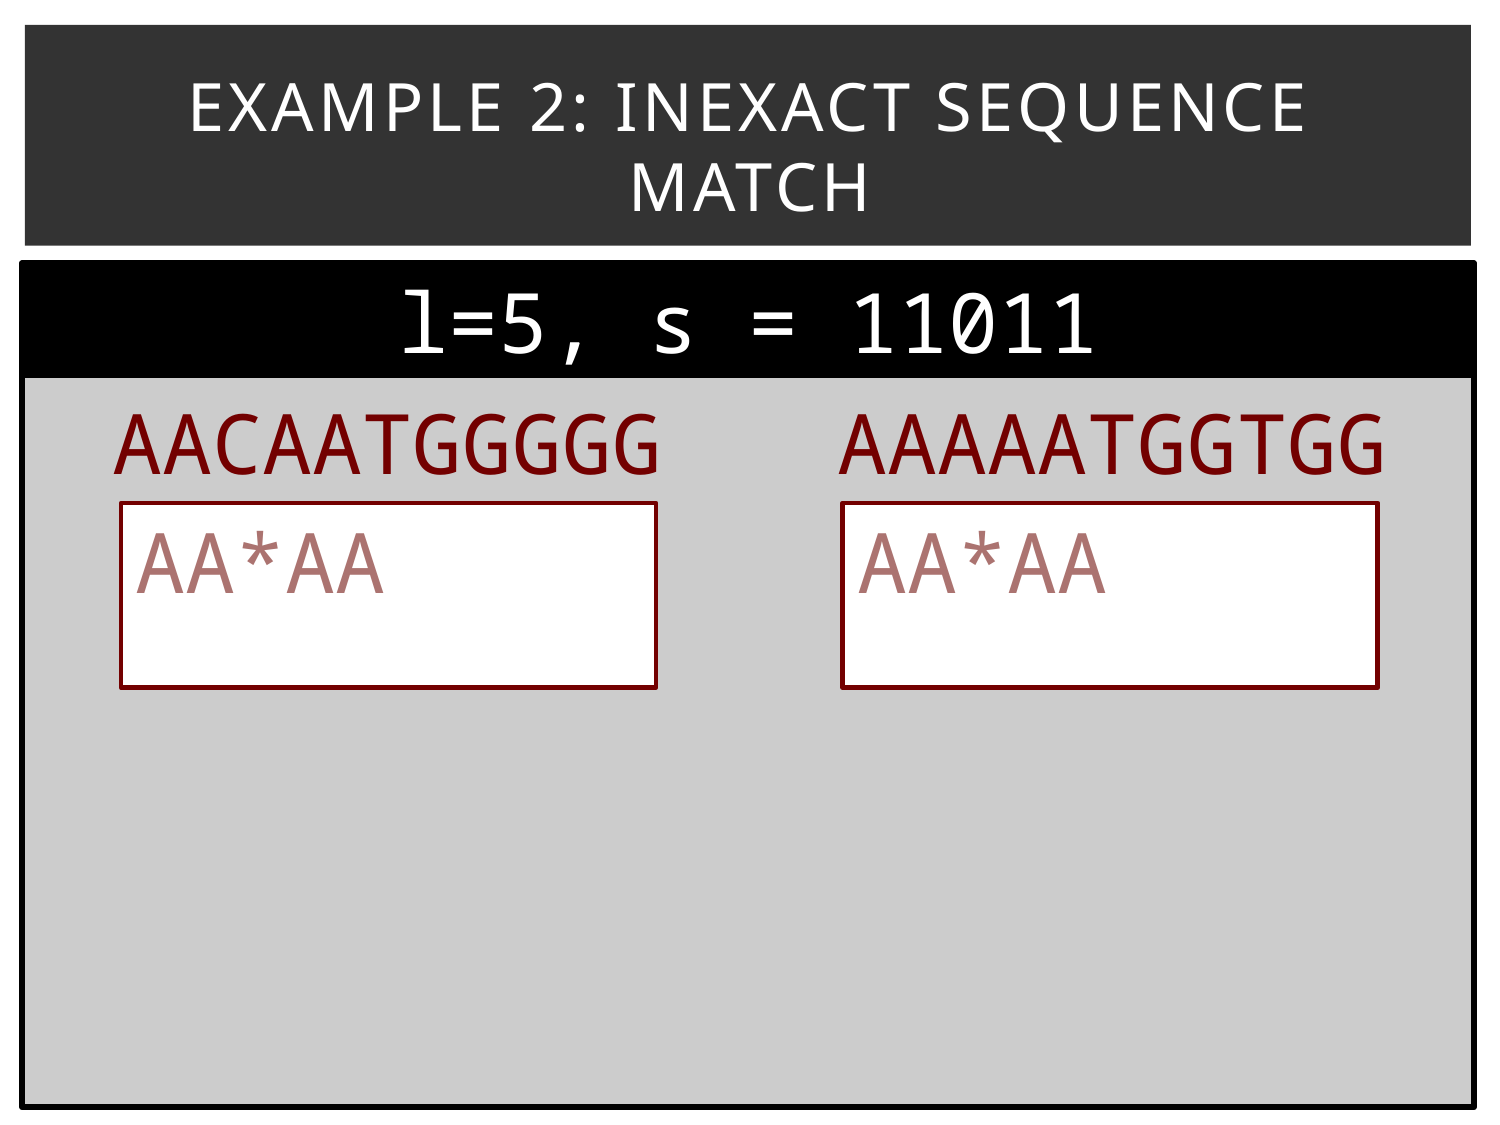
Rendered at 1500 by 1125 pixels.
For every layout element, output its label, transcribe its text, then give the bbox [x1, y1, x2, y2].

text_box AA*AA [119, 501, 657, 689]
text_box AACAATGGGGG [62, 383, 713, 499]
title Example 2: InExact Sequence Match [62, 58, 1438, 232]
text_box AA*AA [841, 501, 1379, 689]
text_box l=5, s = 11011 [22, 263, 1474, 378]
text_box AAAAATGGTGG [787, 383, 1438, 499]
text_box [21, 262, 1475, 1109]
